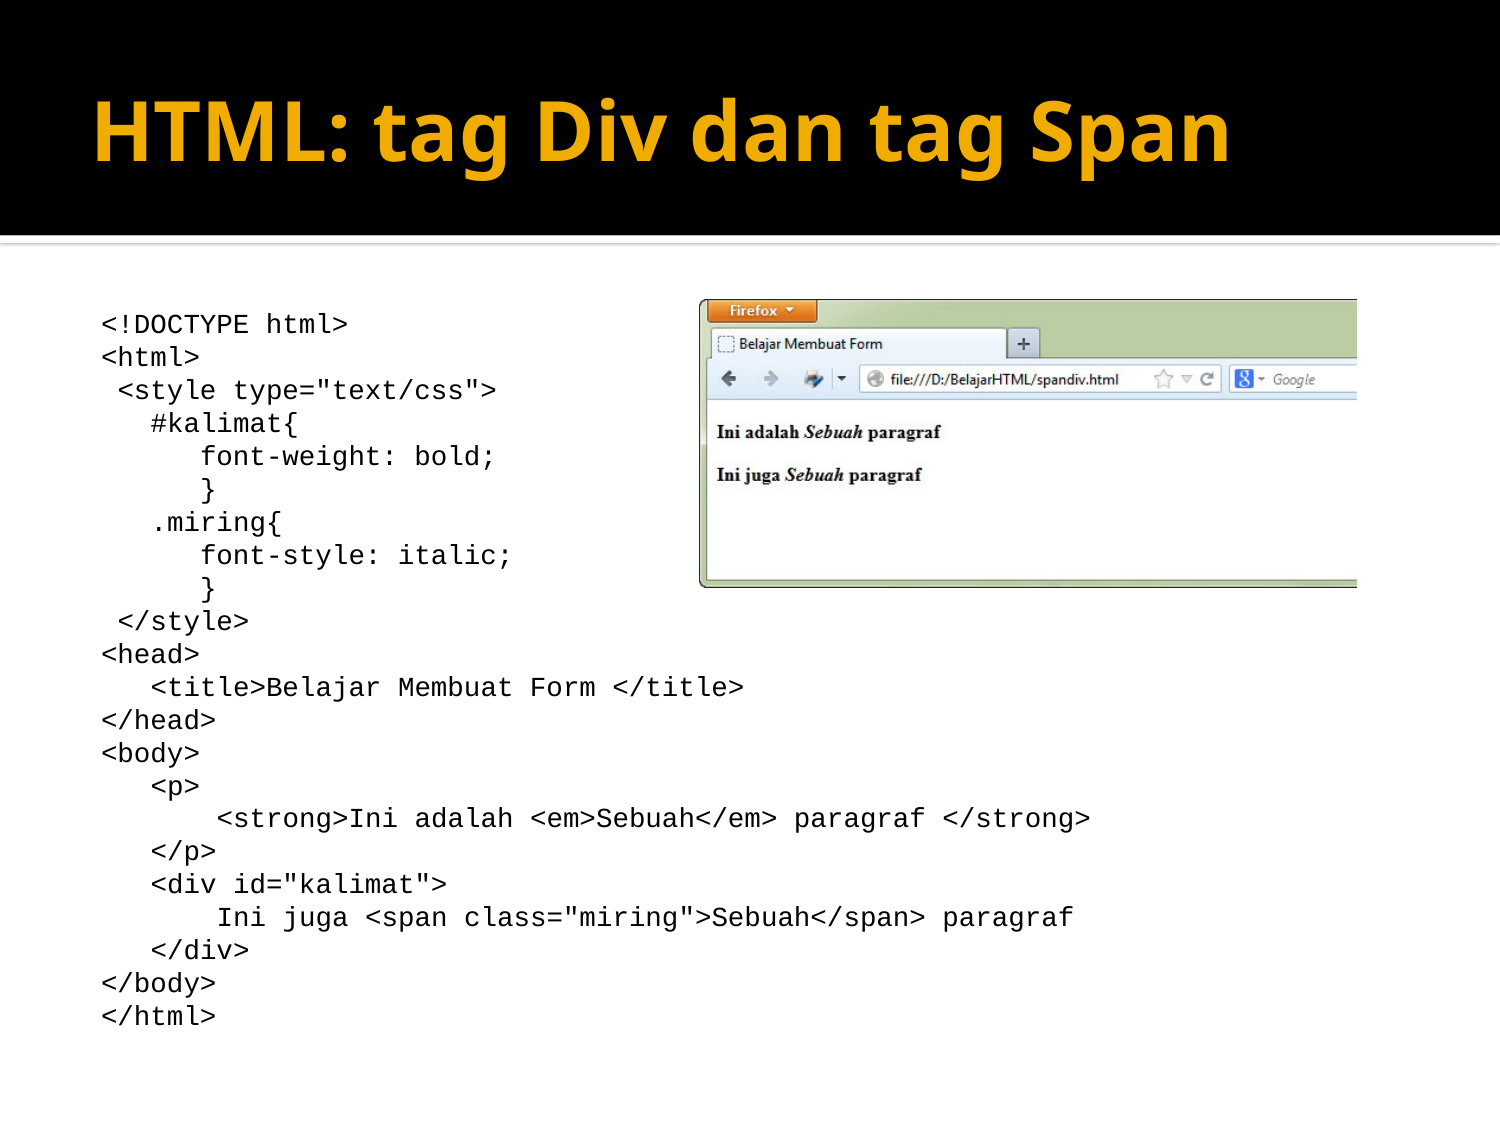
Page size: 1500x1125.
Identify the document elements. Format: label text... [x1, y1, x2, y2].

picture [699, 299, 1357, 588]
list <!DOCTYPE html> <html> <style type="text/css"> #kalimat{ font-weight: bold; } .miring{ font-style: italic; } </style> <head> <title>Belajar Membuat Form </title> </head> <body> <p> <strong>Ini adalah <em>Sebuah</em> paragraf </strong> </p> <div id="kalimat"> Ini juga <span class="miring">Sebuah</span> paragraf </div> </body> </html> [75, 291, 1425, 1050]
title HTML: tag Div dan tag Span [75, 25, 1425, 231]
